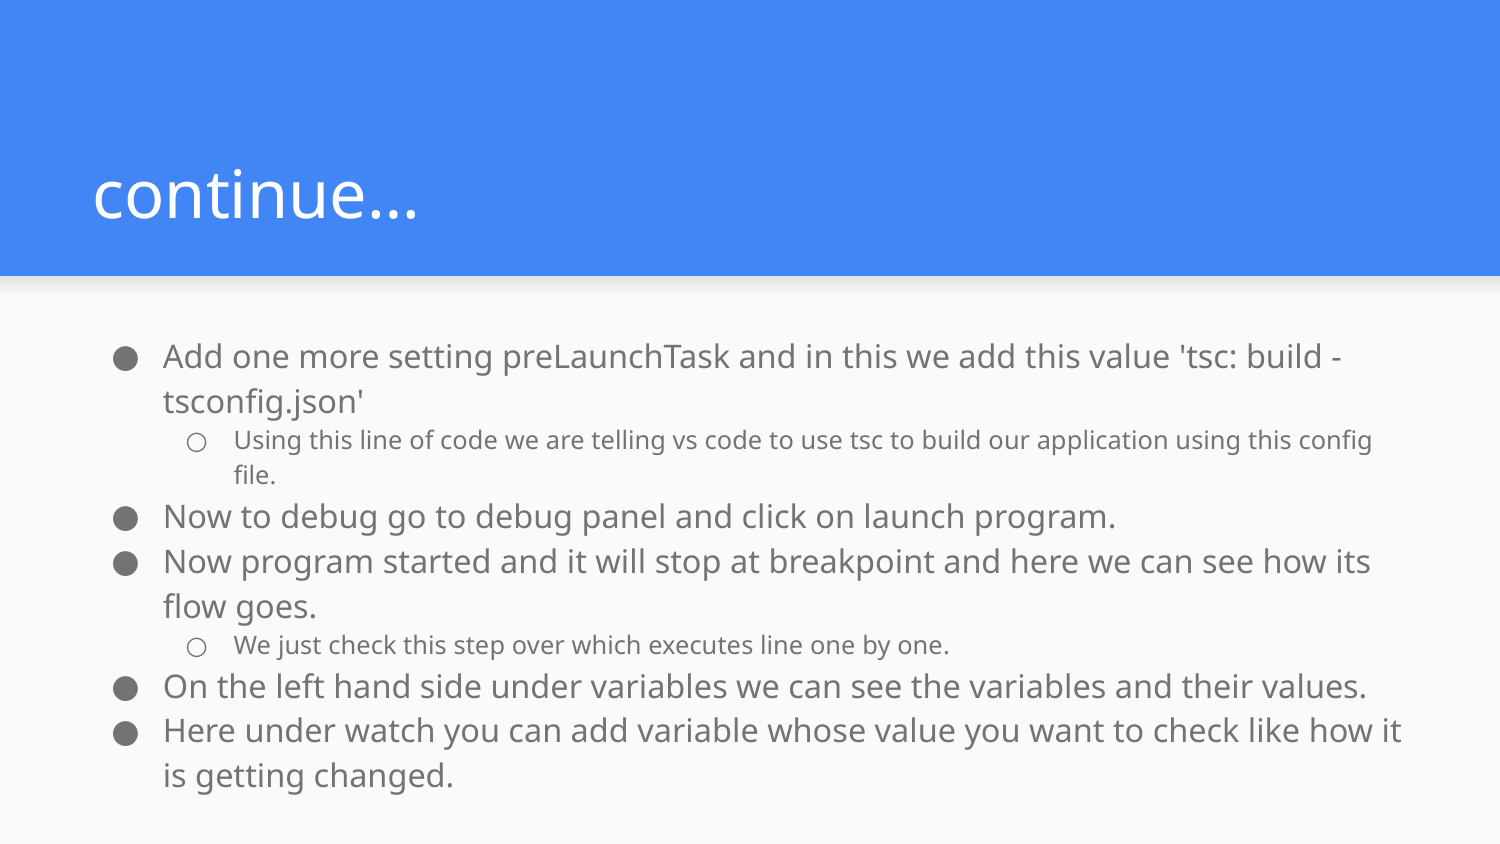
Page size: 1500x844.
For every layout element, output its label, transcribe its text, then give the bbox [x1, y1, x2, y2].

list Add one more setting preLaunchTask and in this we add this value 'tsc: build - tsconfig.json' Using this line of code we are telling vs code to use tsc to build our application using this config file. Now to debug go to debug panel and click on launch program. Now program started and it will stop at breakpoint and here we can see how its flow goes. We just check this step over which executes line one by one. On the left hand side under variables we can see the variables and their values. Here under watch you can add variable whose value you want to check like how it is getting changed. [77, 314, 1427, 813]
title continue… [77, 121, 1427, 248]
